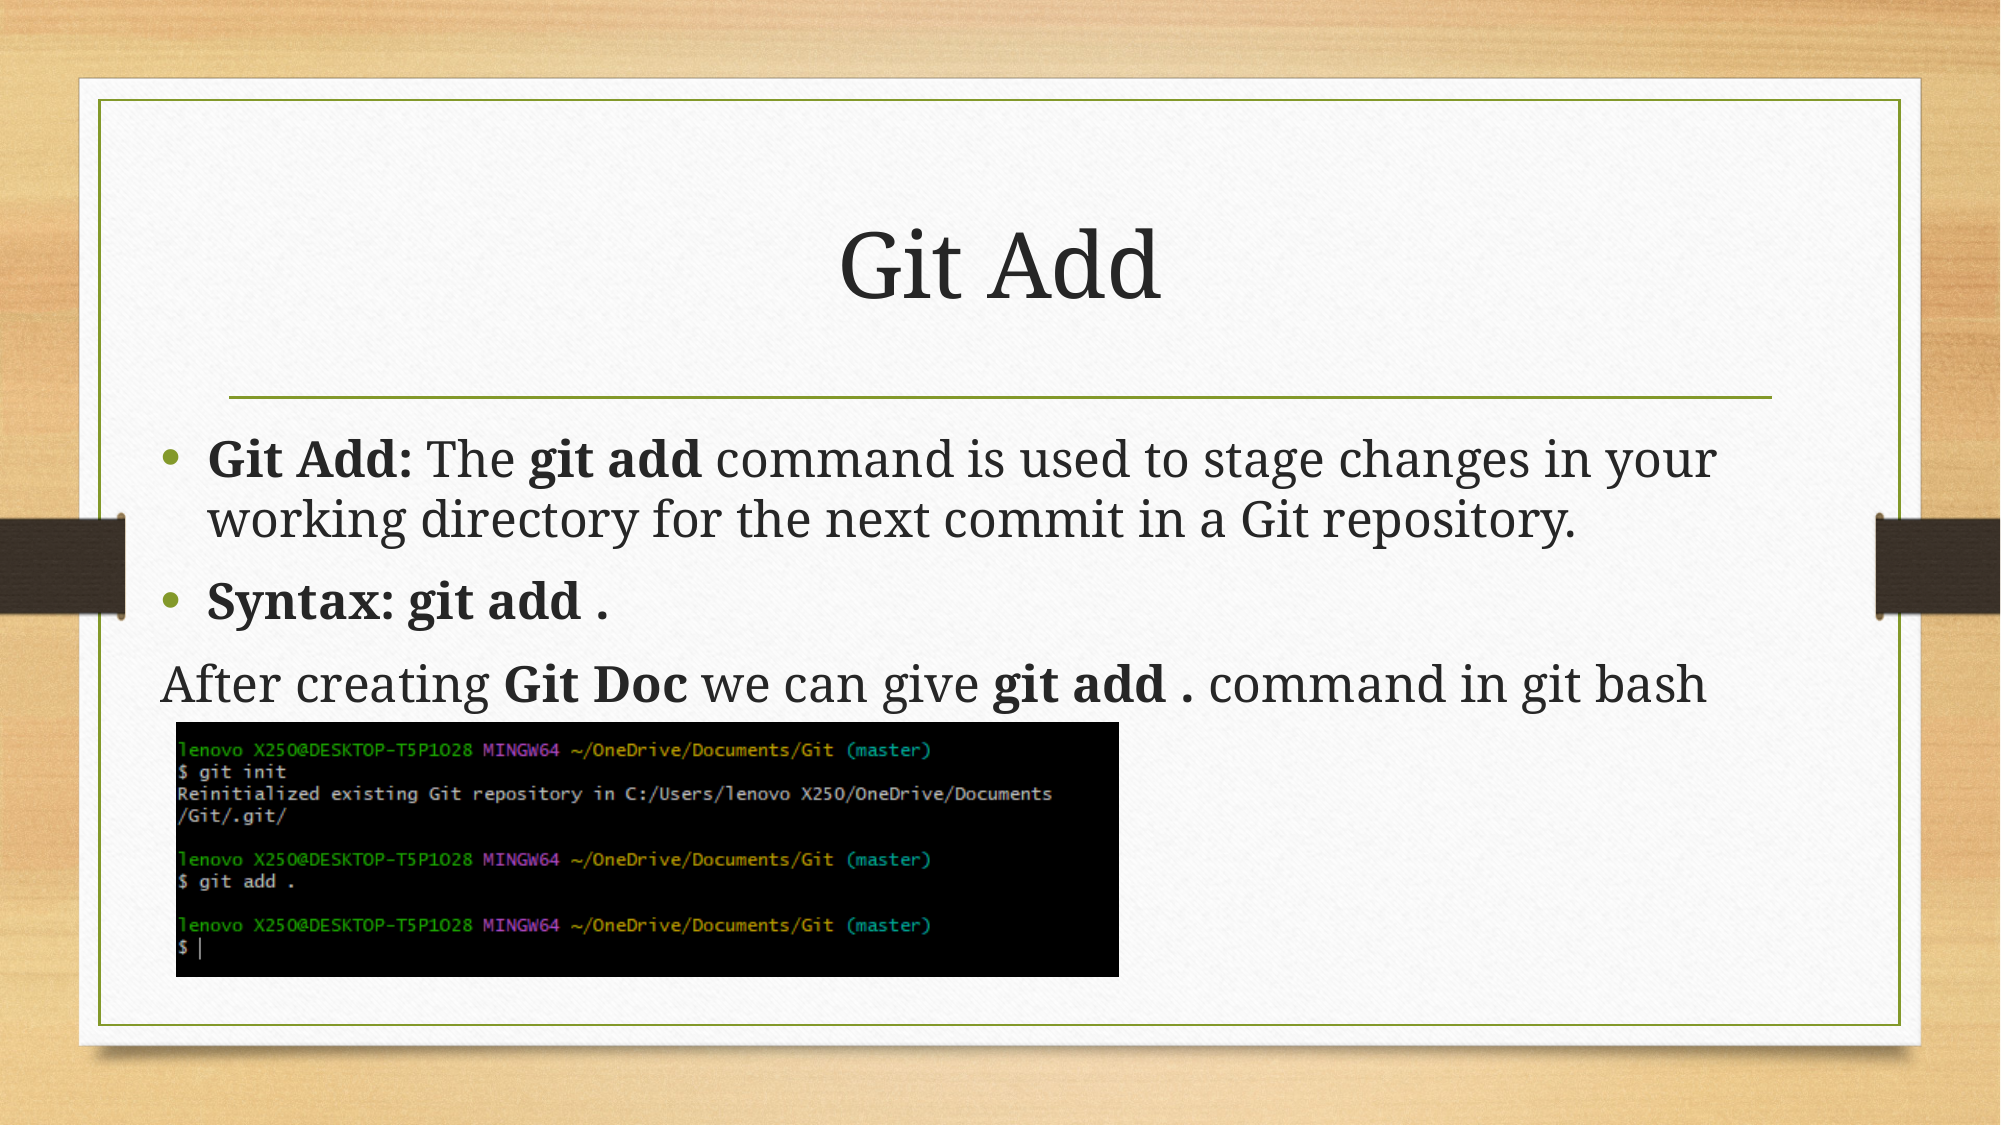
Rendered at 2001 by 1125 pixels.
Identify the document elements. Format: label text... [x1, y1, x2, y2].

list Git Add: The git add command is used to stage changes in your working directory for the next commit in a Git repository. Syntax: git add . After creating Git Doc we can give git add . command in git bash [145, 419, 1859, 1009]
picture [0, 0, 2001, 1125]
title Git Add [212, 161, 1788, 363]
